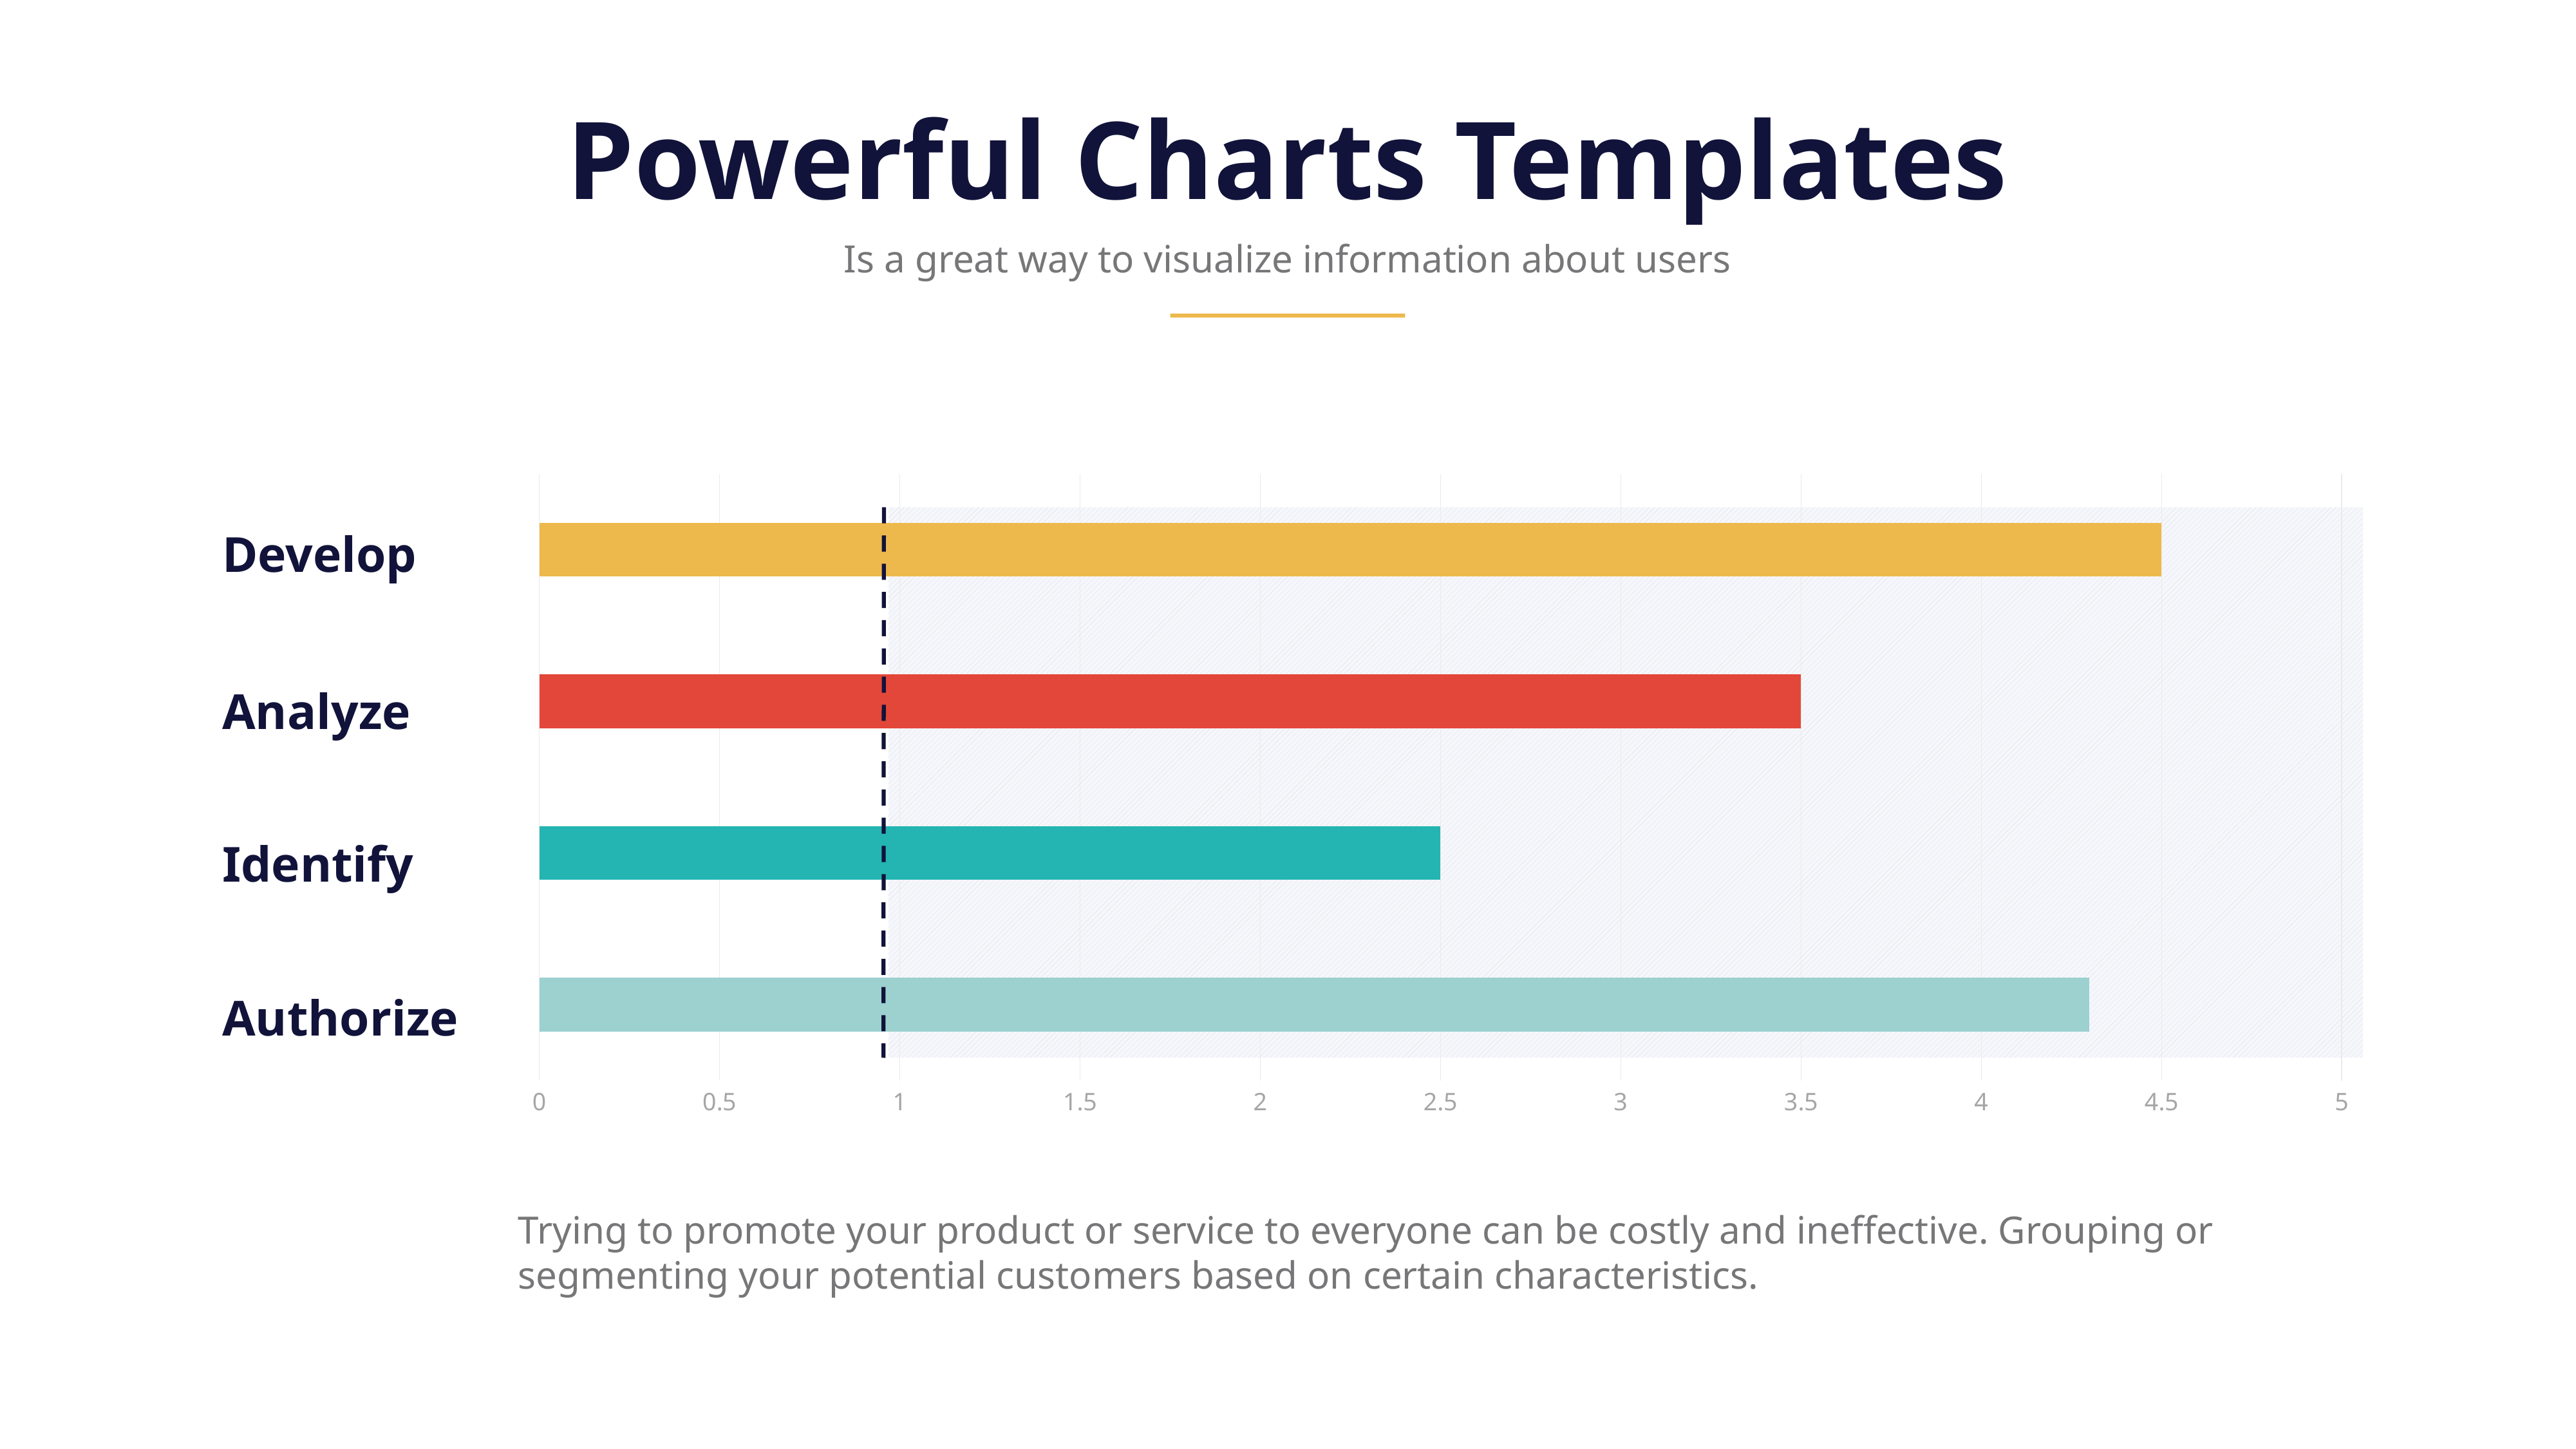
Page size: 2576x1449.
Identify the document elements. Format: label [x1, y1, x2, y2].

text_box [375, 87, 2200, 318]
text_box [212, 460, 2387, 1303]
